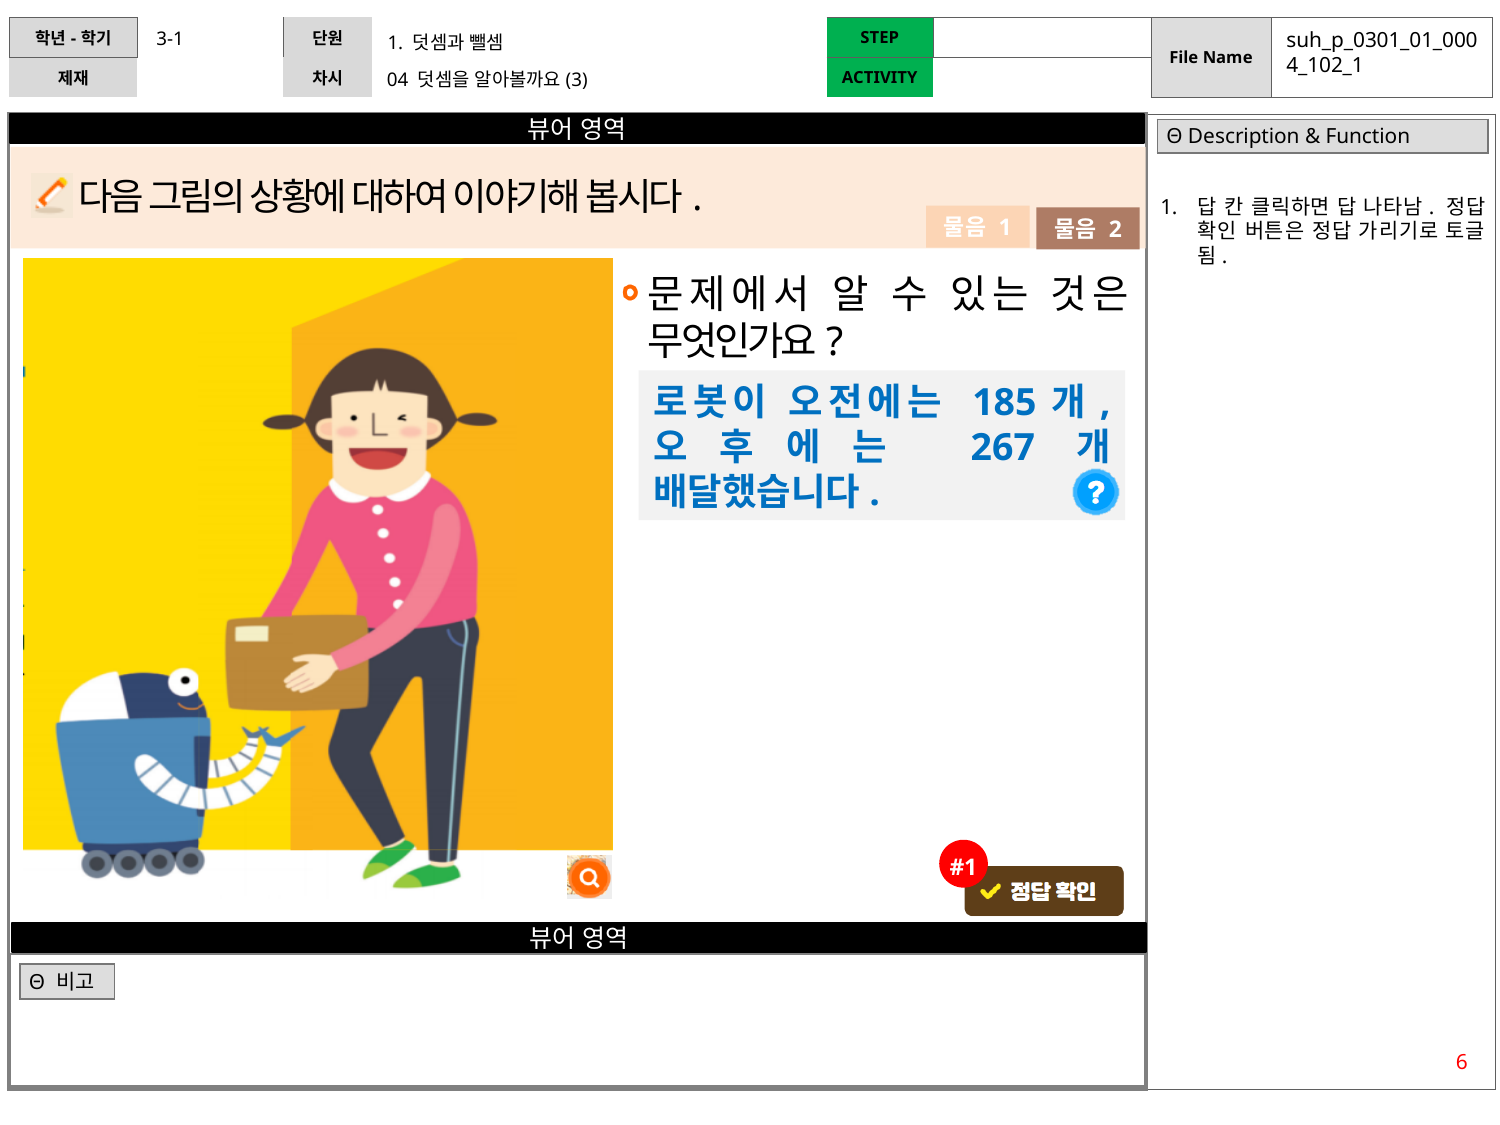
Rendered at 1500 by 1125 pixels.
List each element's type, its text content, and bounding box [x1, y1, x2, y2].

text_box 04 덧셈을 알아볼까요(3) [372, 60, 821, 96]
text_box [9, 145, 1148, 251]
picture [23, 258, 614, 900]
picture [1066, 463, 1126, 523]
text_box suh_p_0301_01_0004_102_1 [1271, 18, 1500, 84]
text_box 로봇이 오전에는 185개, 오후에는 267개 배달했습니다. [638, 370, 1126, 521]
text_box 3-1 [141, 18, 284, 55]
text_box 물음 1 [924, 204, 1032, 250]
text_box 물음 2 [1034, 205, 1142, 251]
picture [619, 281, 640, 303]
text_box #1 [937, 837, 990, 890]
picture [31, 173, 73, 218]
text_box 문제에서 알 수 있는 것은 무엇인가요? [633, 261, 1142, 371]
table_header Θ Description & Function [1158, 120, 1487, 152]
picture [963, 863, 1126, 918]
text_box 답 칸 클릭하면 답 나타남. 정답 확인 버튼은 정답 가리기로 토글 됨. [1145, 160, 1500, 301]
text_box 1. 덧셈과 뺄셈 [372, 23, 828, 48]
text_box 다음 그림의 상황에 대하여 이야기해 봅시다. [63, 165, 1150, 225]
